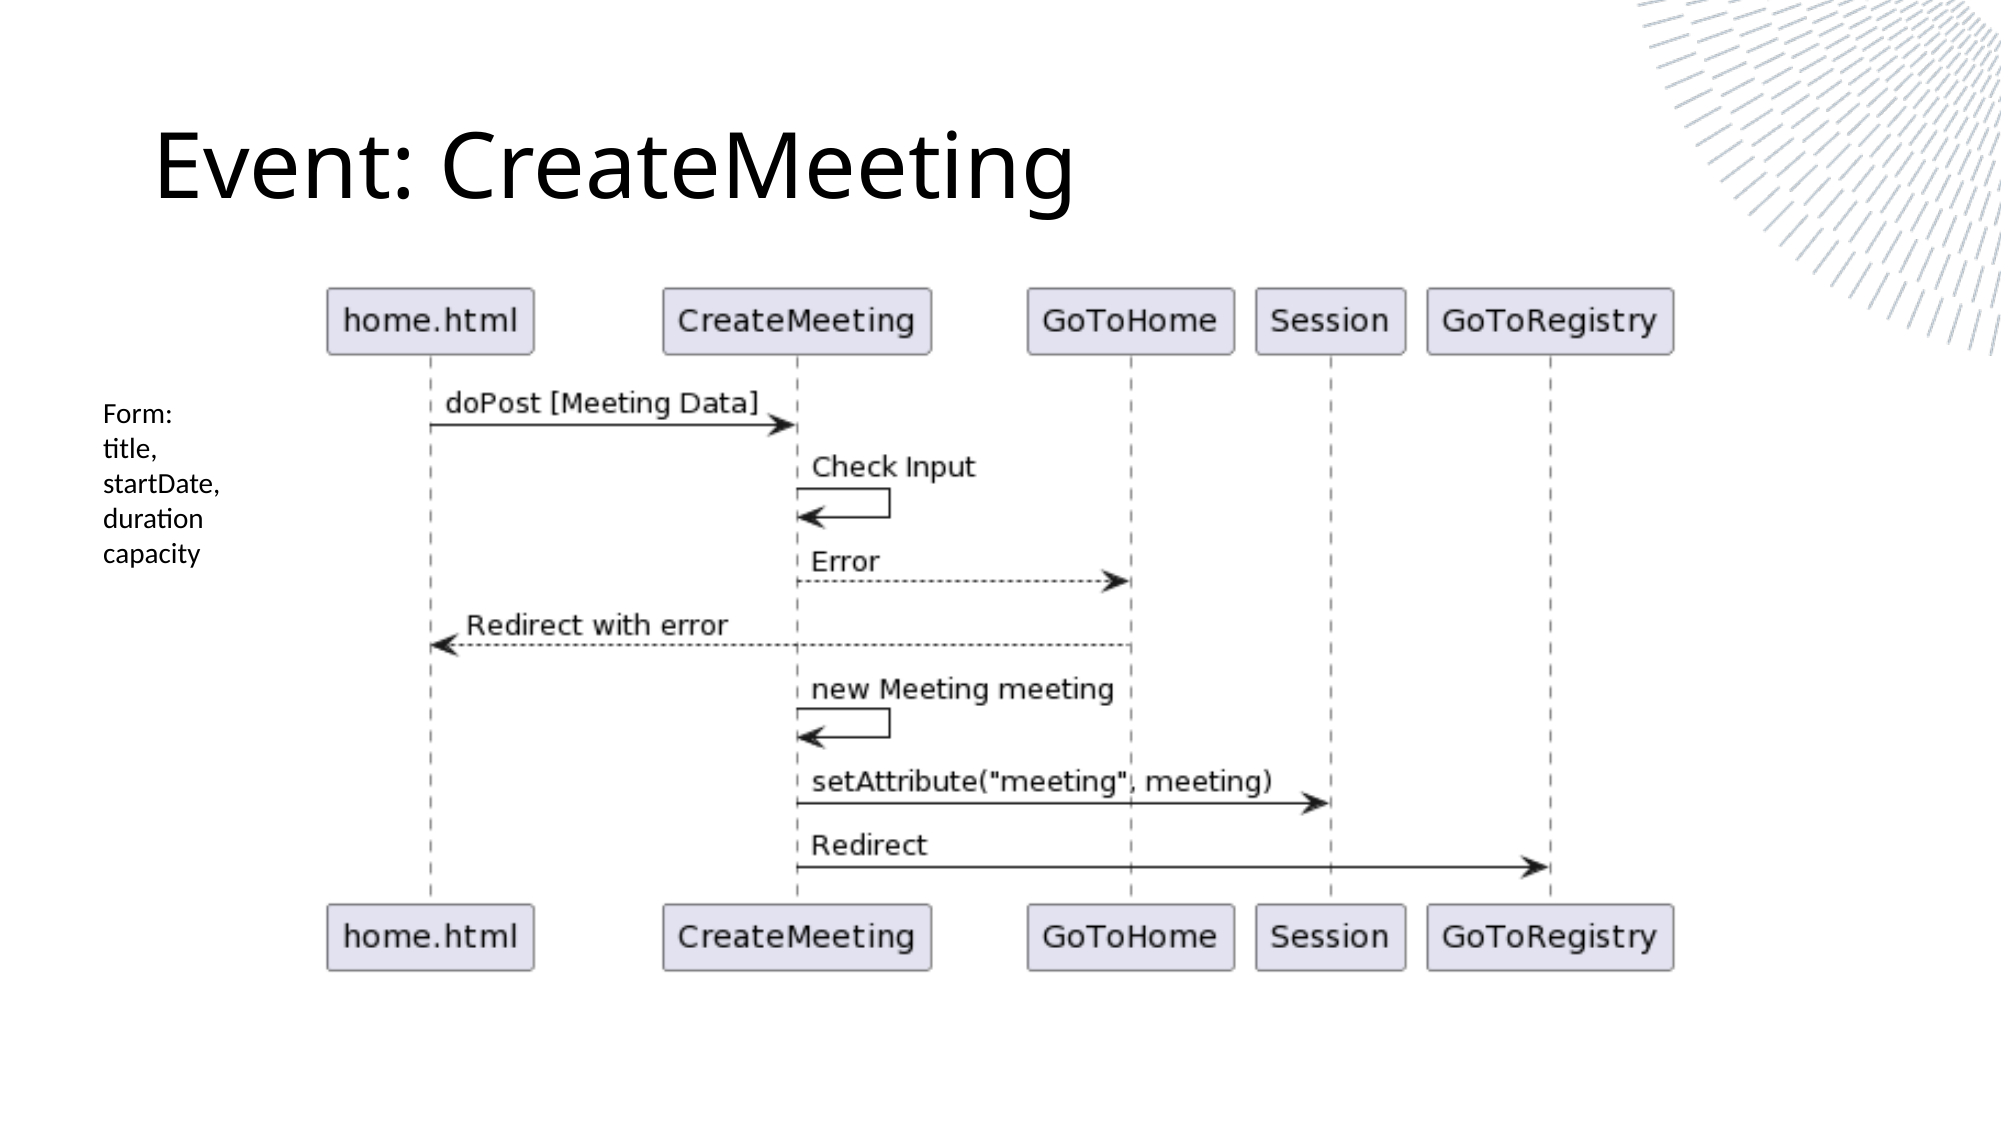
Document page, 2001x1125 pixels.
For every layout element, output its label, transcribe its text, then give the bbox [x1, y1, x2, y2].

title Event: CreateMeeting [137, 59, 1626, 278]
picture [316, 0, 2000, 981]
text_box Form: title, startDate, duration capacity [88, 386, 316, 577]
